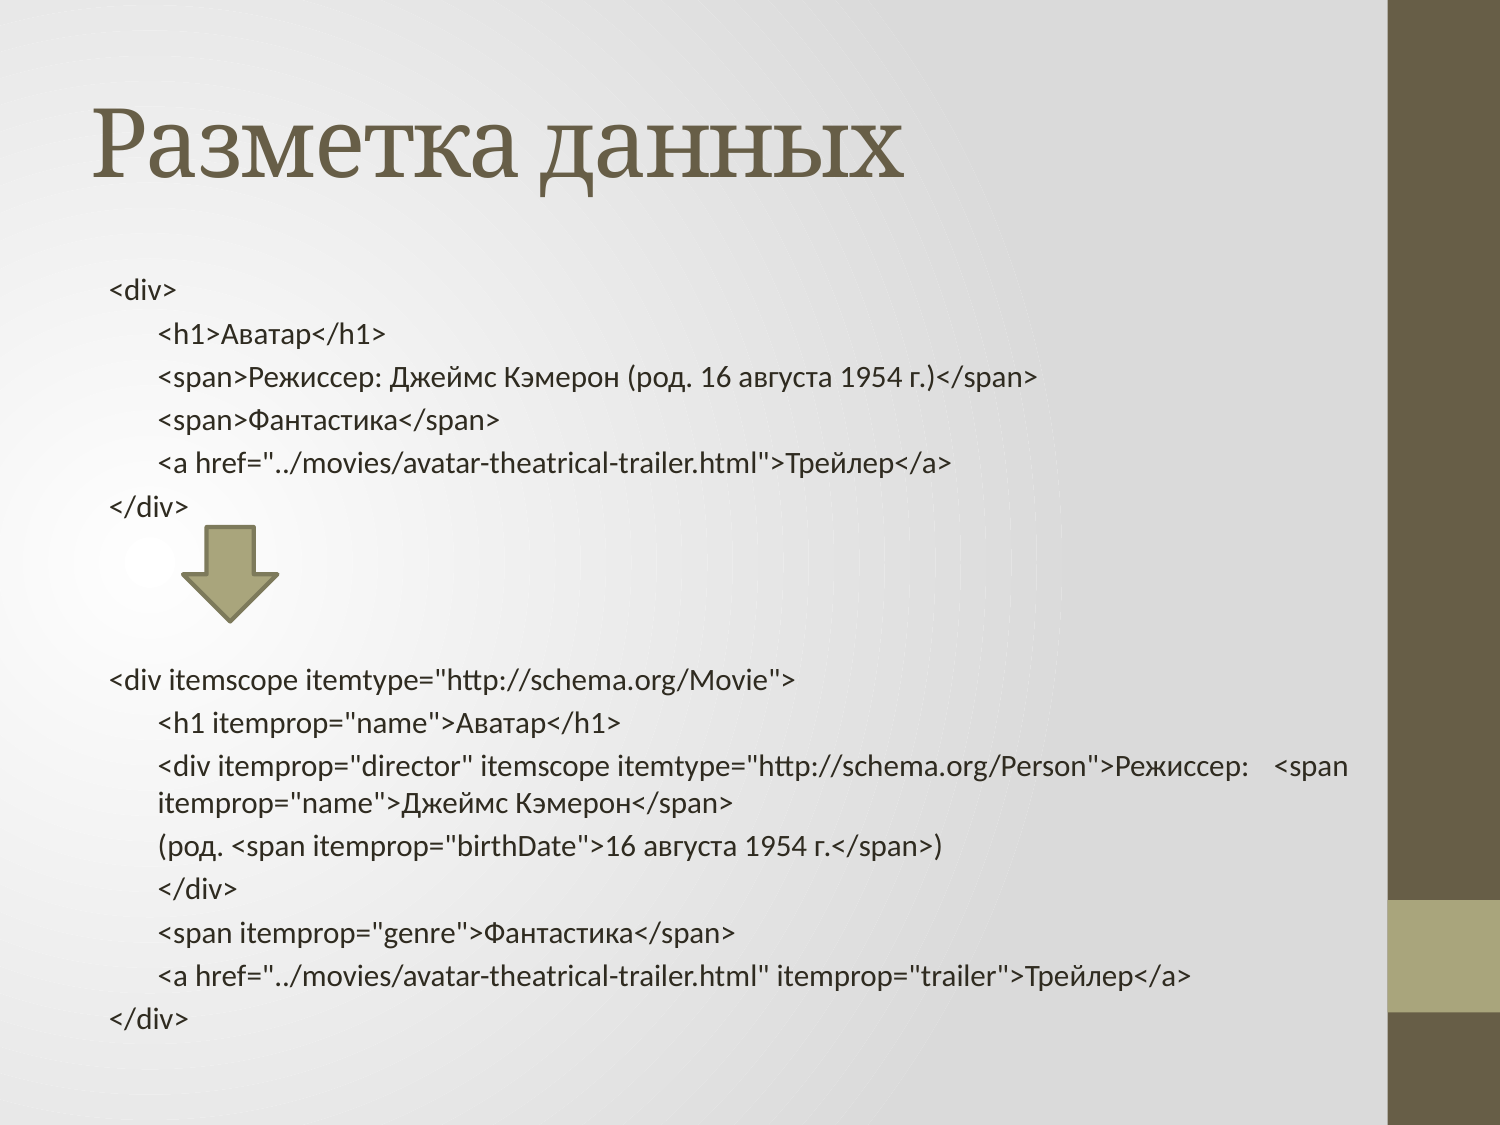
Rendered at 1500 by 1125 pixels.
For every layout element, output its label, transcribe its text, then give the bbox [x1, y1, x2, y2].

title Разметка данных [75, 45, 1325, 233]
list <div> <h1>Аватар</h1> <span>Режиссер: Джеймс Кэмерон (род. 16 августа 1954 г.)</span> <span>Фантастика</span> <a href="../movies/avatar-theatrical-trailer.html">Трейлер</a> </div> <div itemscope itemtype="http://schema.org/Movie"> <h1 itemprop="name">Аватар</h1> <div itemprop="director" itemscope itemtype="http://schema.org/Person">Режиссер: <span itemprop="name">Джеймс Кэмерон</span> (род. <span itemprop="birthDate">16 августа 1954 г.</span>) </div> <span itemprop="genre">Фантастика</span> <a href="../movies/avatar-theatrical-trailer.html" itemprop="trailer">Трейлер</a> </div> [75, 262, 1388, 1050]
text_box [181, 524, 280, 624]
